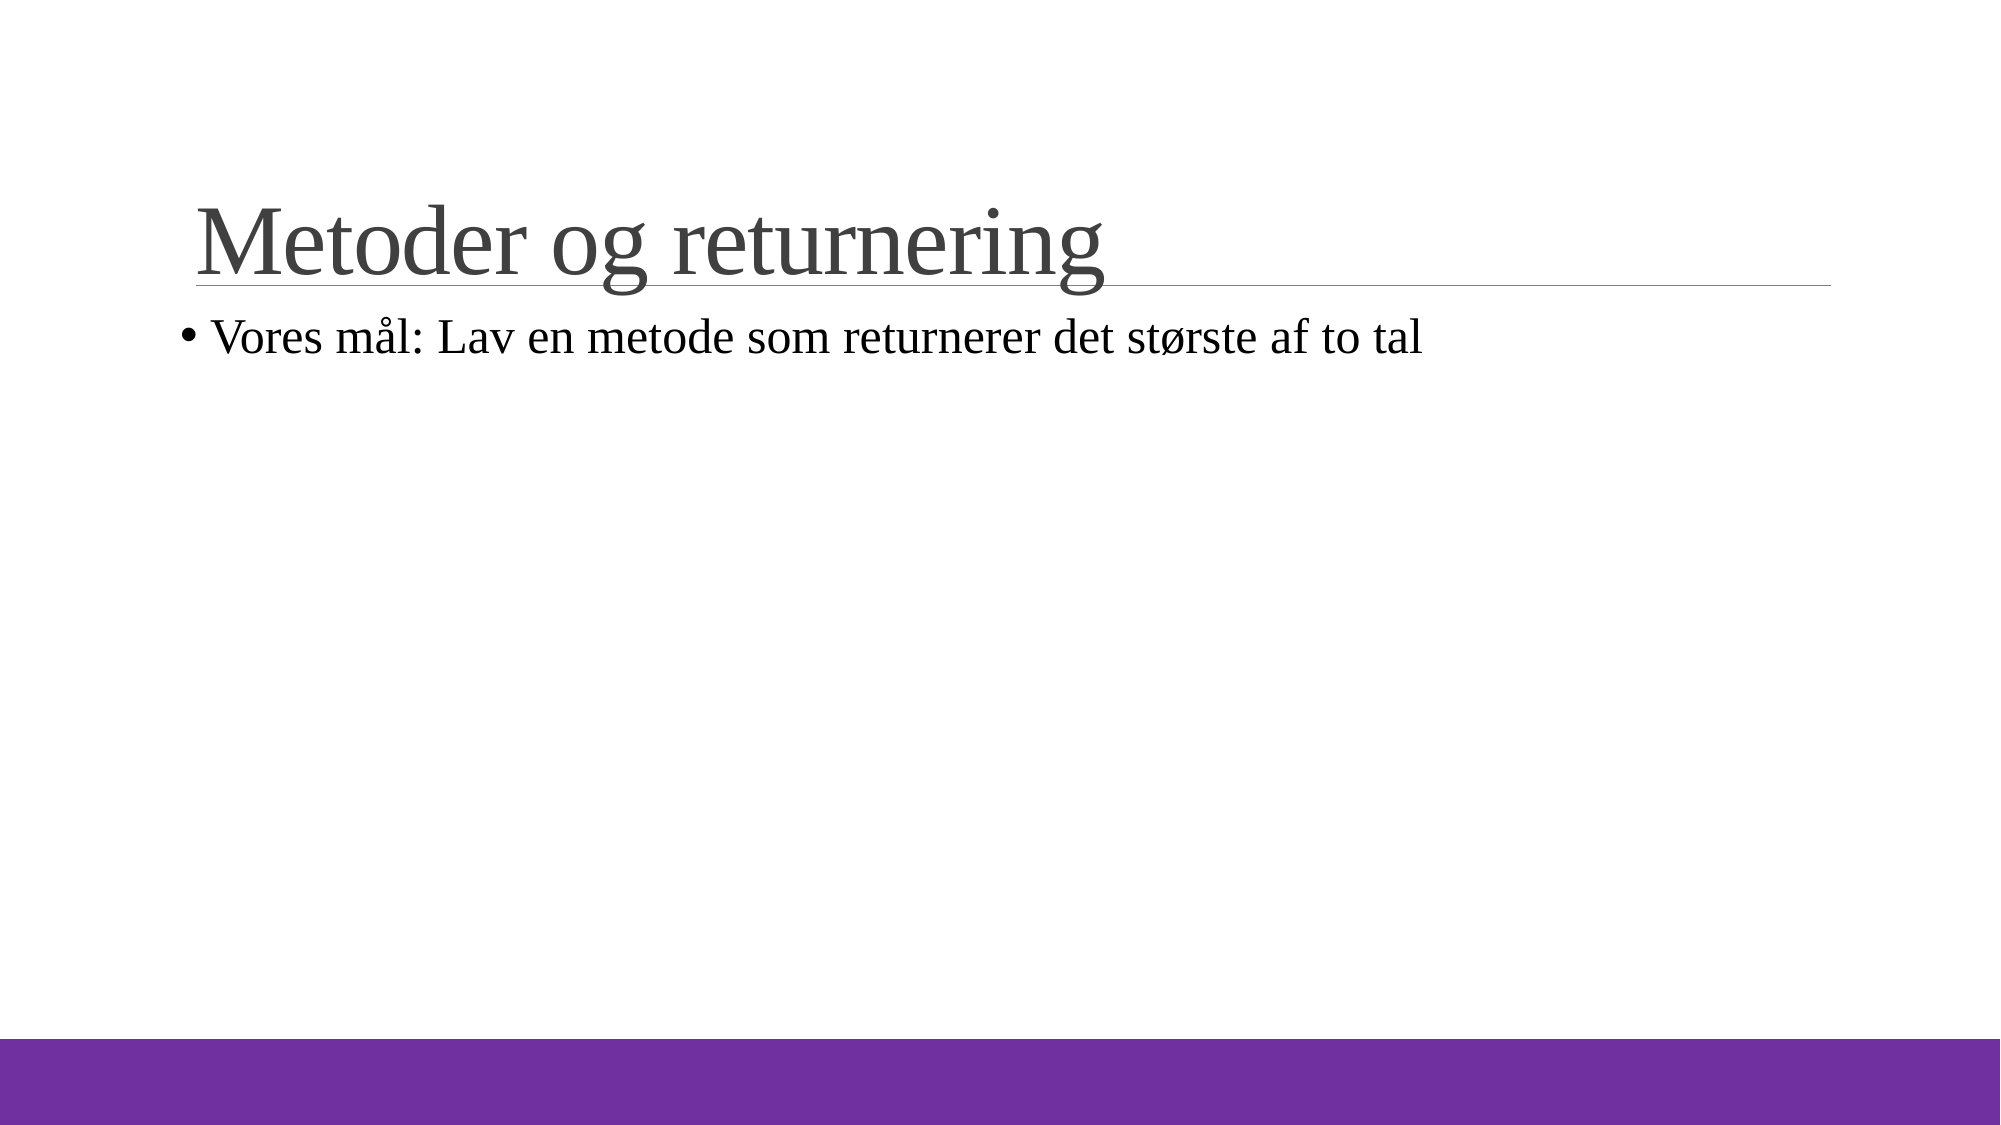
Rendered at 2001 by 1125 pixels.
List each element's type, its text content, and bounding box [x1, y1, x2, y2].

list Vores mål: Lav en metode som returnerer det største af to tal [180, 302, 1830, 963]
title Metoder og returnering [180, 64, 1830, 302]
